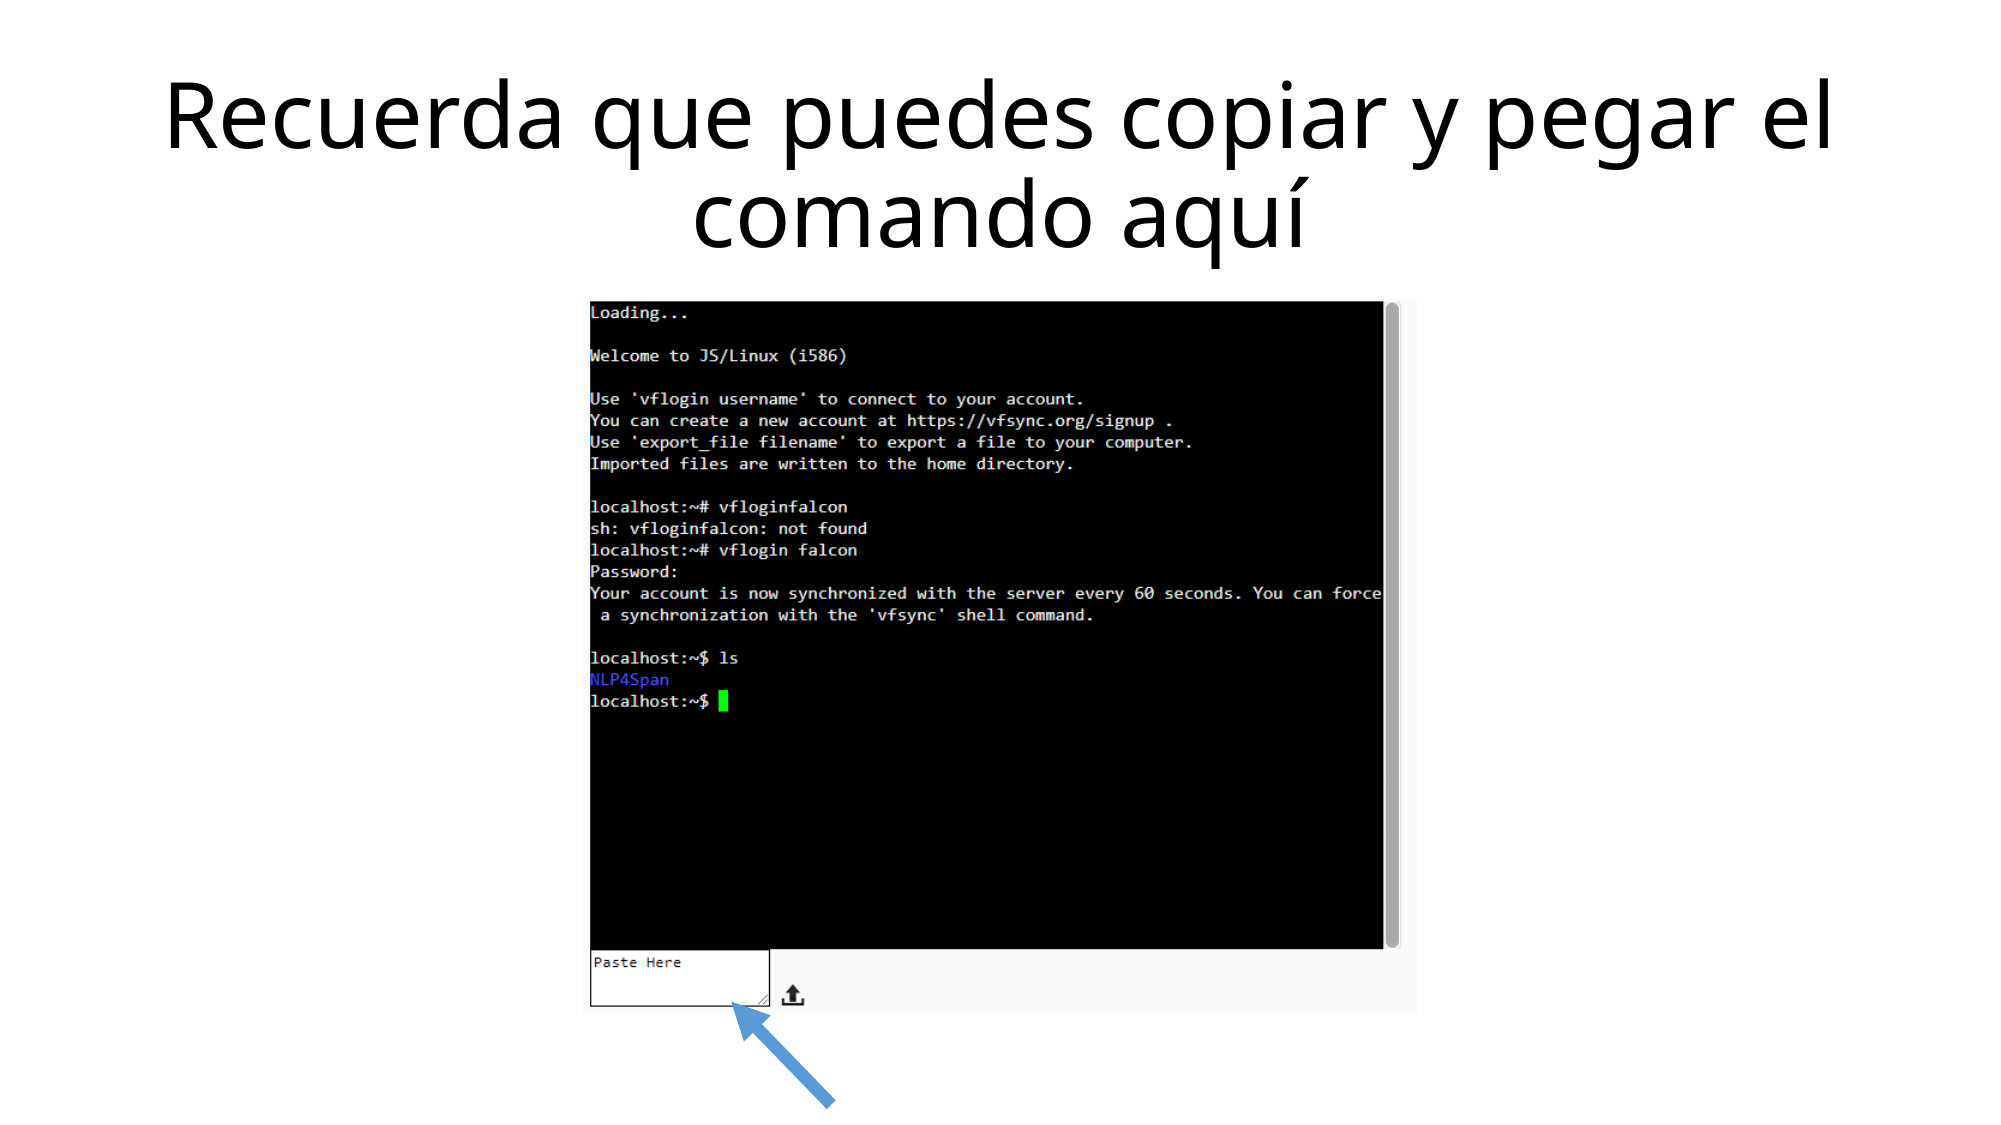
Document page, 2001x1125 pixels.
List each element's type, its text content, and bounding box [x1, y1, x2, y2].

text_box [731, 1001, 832, 1105]
title Recuerda que puedes copiar y pegar el comando aquí [137, 59, 1863, 278]
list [583, 299, 1417, 1014]
